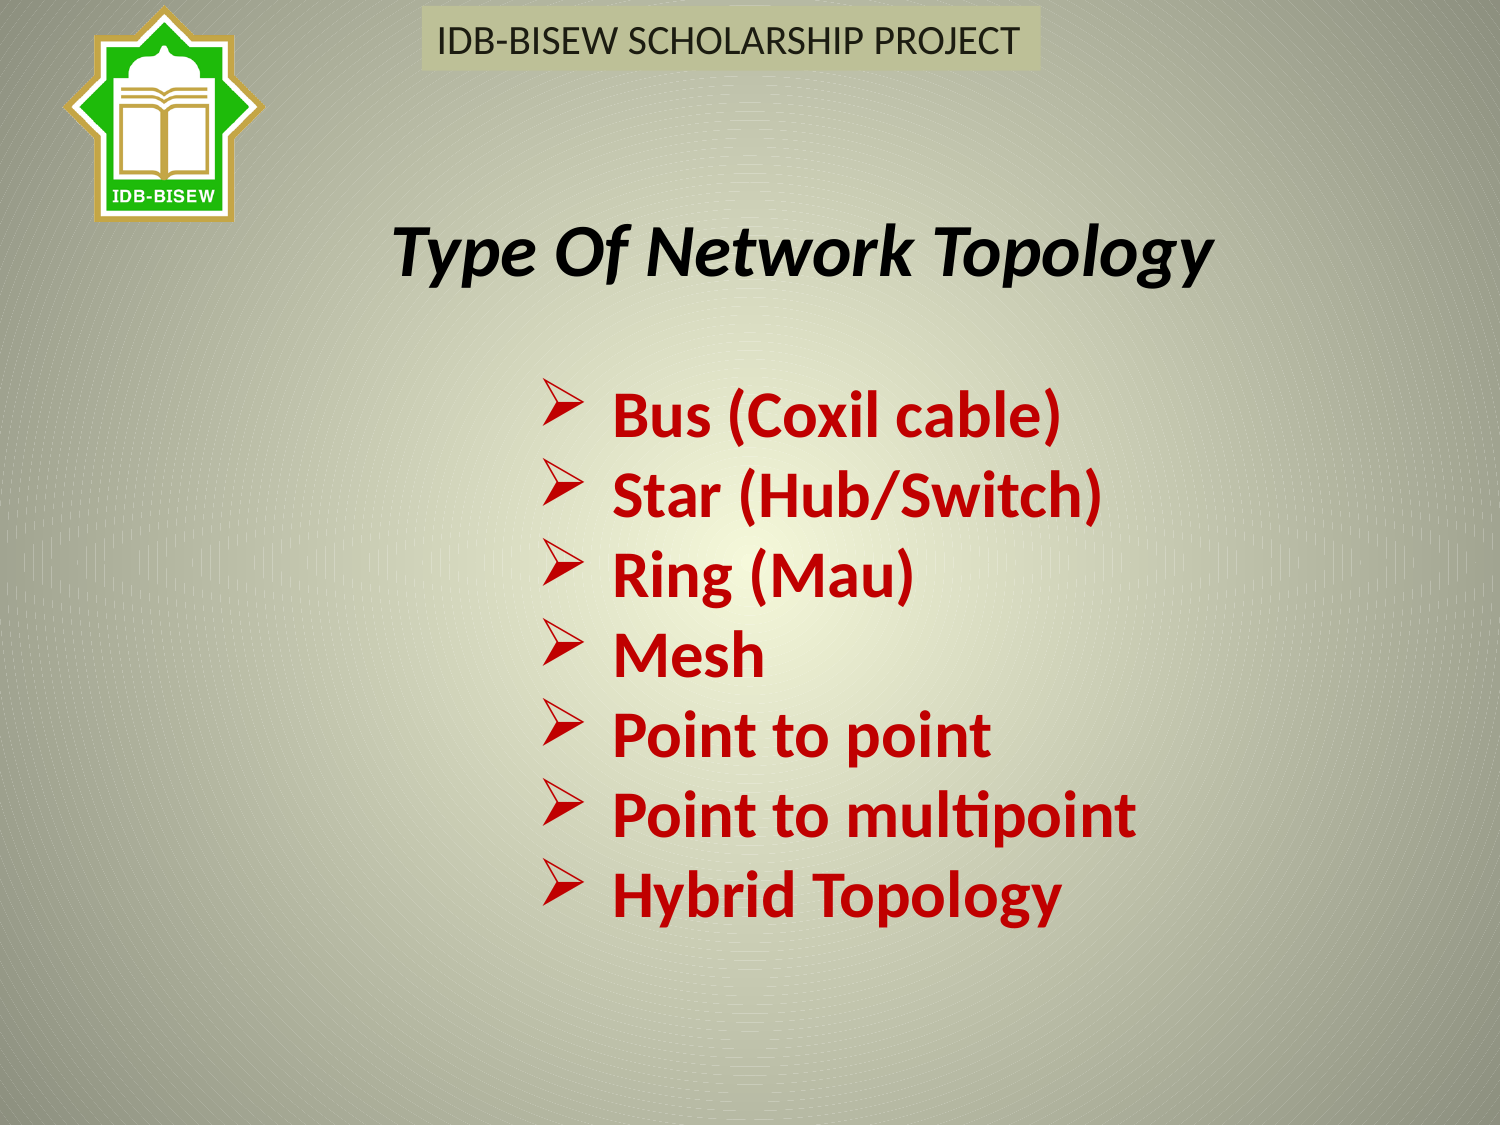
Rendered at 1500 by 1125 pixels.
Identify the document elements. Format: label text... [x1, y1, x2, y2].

text_box Bus (Coxil cable) Star (Hub/Switch) Ring (Mau) Mesh Point to point Point to multipoint Hybrid Topology [522, 363, 1175, 938]
text_box Type Of Network Topology [376, 193, 1263, 299]
picture [62, 5, 266, 222]
